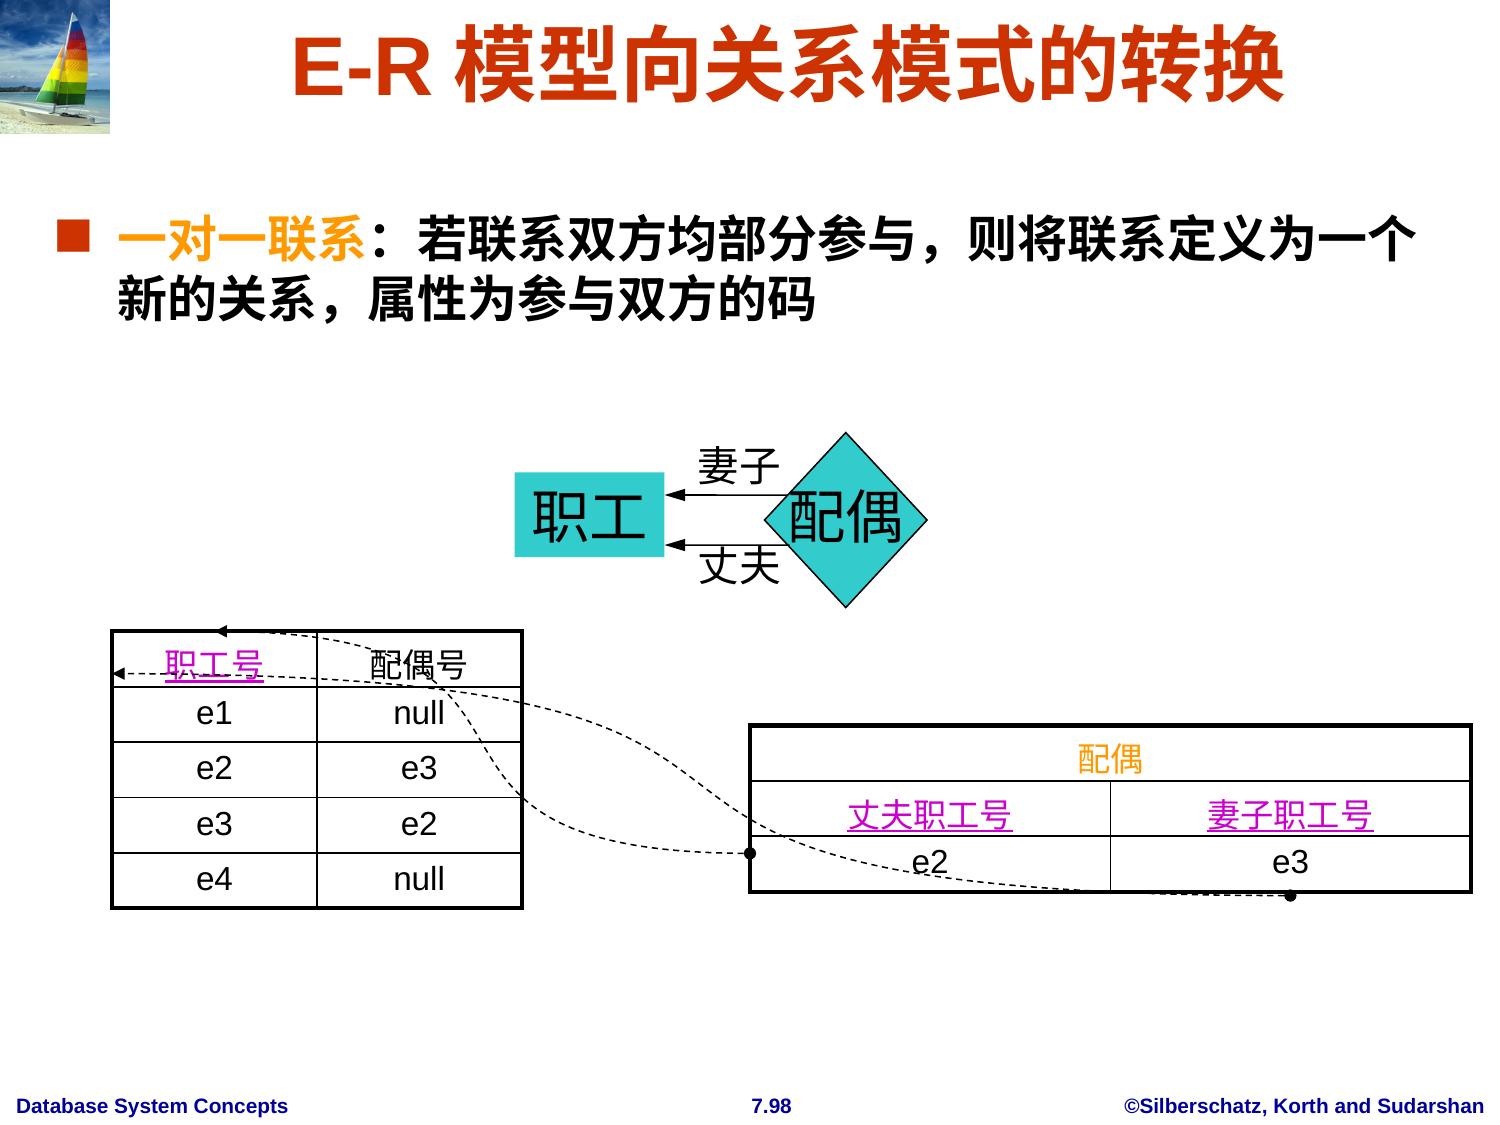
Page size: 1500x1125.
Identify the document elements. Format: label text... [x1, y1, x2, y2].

table_cell e4 [114, 854, 316, 906]
table_cell null [318, 863, 520, 906]
table_cell e3 [1111, 837, 1469, 890]
list 一对一联系：若联系双方均部分参与，则将联系定义为一个新的关系，属性为参与双方的码 [45, 200, 585, 372]
picture [0, 0, 110, 134]
table_cell 妻子职工号 [1111, 782, 1469, 835]
list 一对一联系：若联系双方均部分参与，则将联系定义为一个新的关系，属性为参与双方的码 [817, 200, 1468, 372]
table_header 职工号 [114, 633, 210, 686]
table_cell 丈夫职工号 [818, 782, 1110, 835]
table_header 配偶 [818, 728, 1469, 780]
table_cell e2 [114, 743, 209, 797]
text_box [590, 195, 813, 1125]
table_cell e2 [818, 837, 1110, 890]
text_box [514, 432, 585, 608]
title E-R模型向关系模式的转换 [125, 18, 1452, 120]
table_cell e1 [114, 688, 209, 741]
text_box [818, 432, 928, 608]
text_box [214, 630, 585, 854]
table_cell e3 [114, 798, 209, 852]
